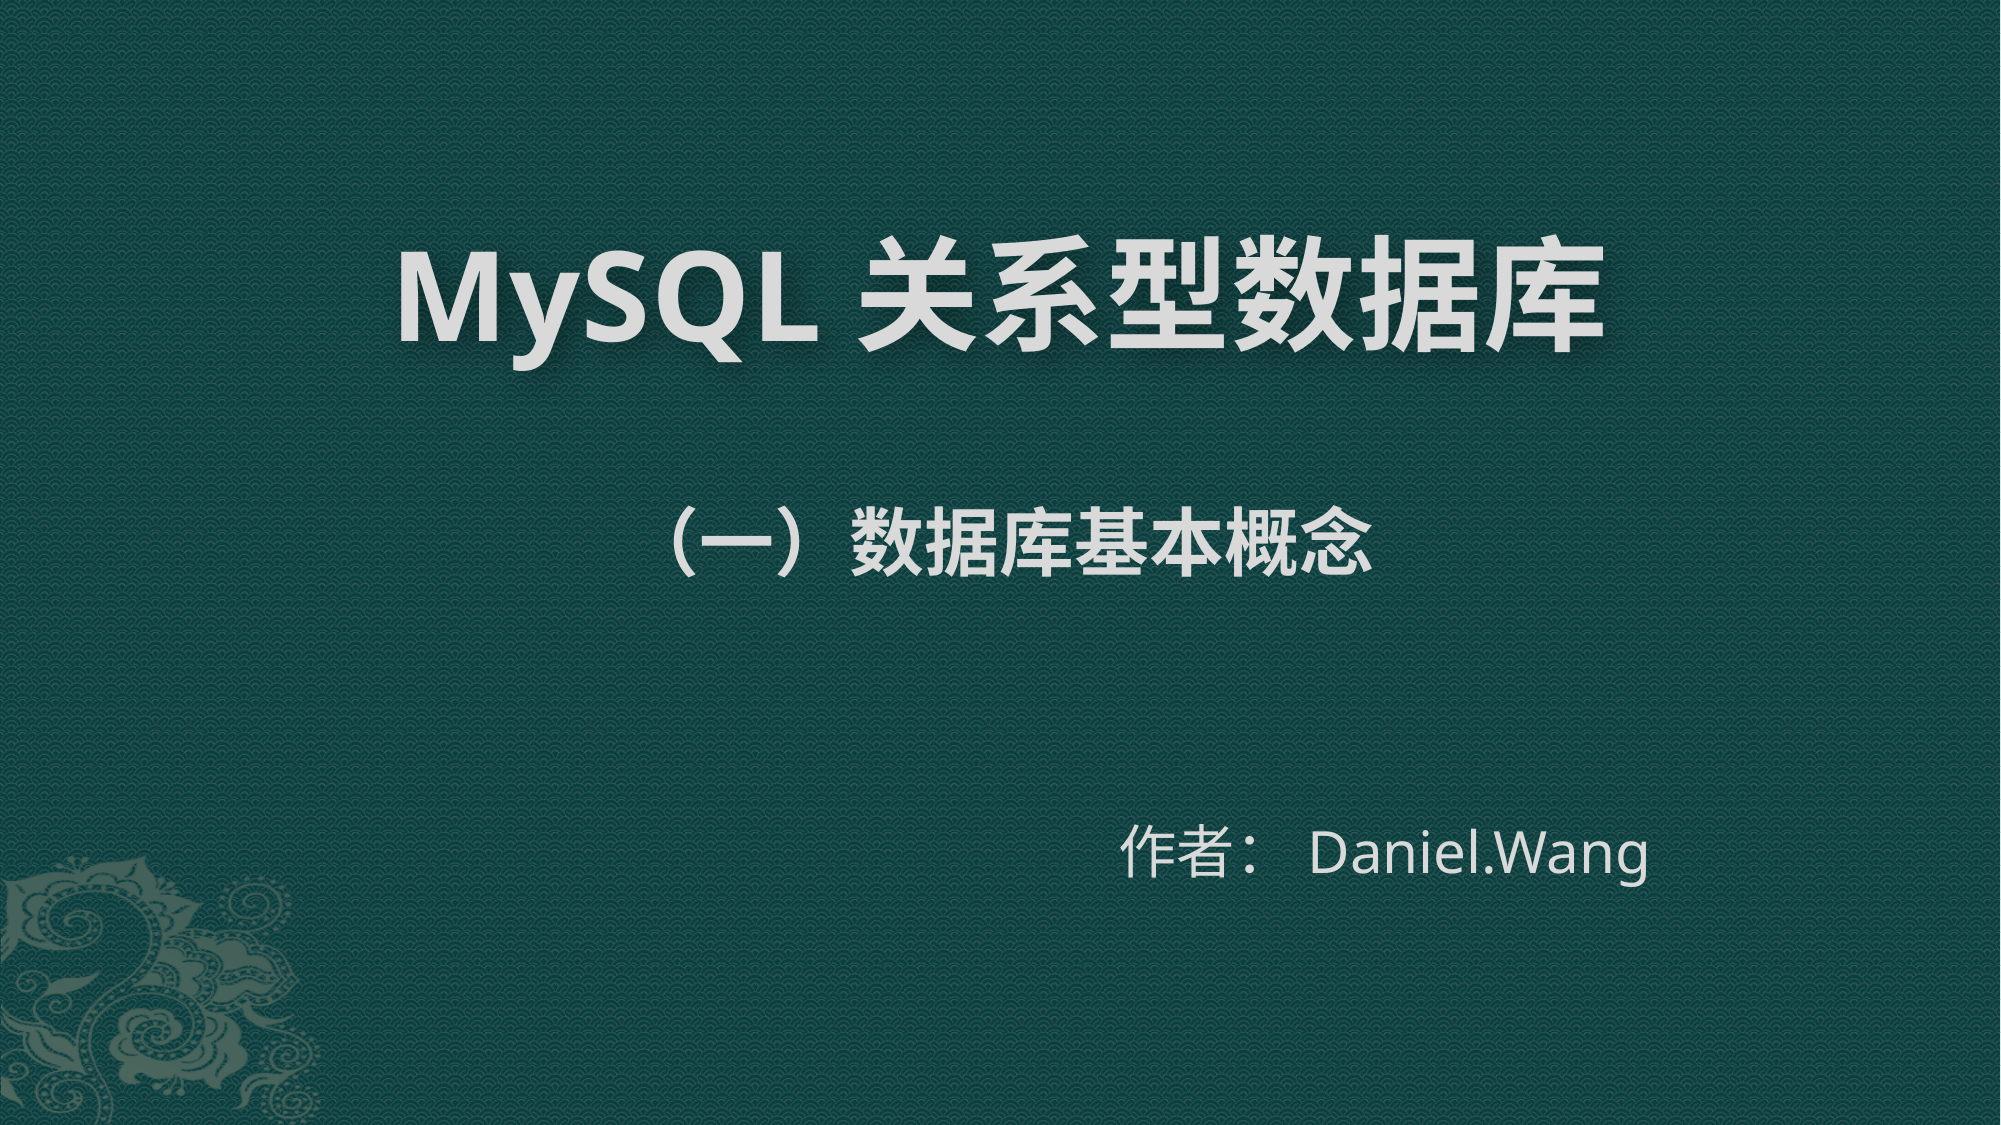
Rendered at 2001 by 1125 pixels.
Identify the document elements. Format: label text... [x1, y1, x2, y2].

text_box 作者：Daniel.Wang [331, 807, 1666, 923]
subtitle （一）数据库基本概念 [150, 488, 1850, 607]
title MySQL关系型数据库 [150, 142, 1850, 441]
